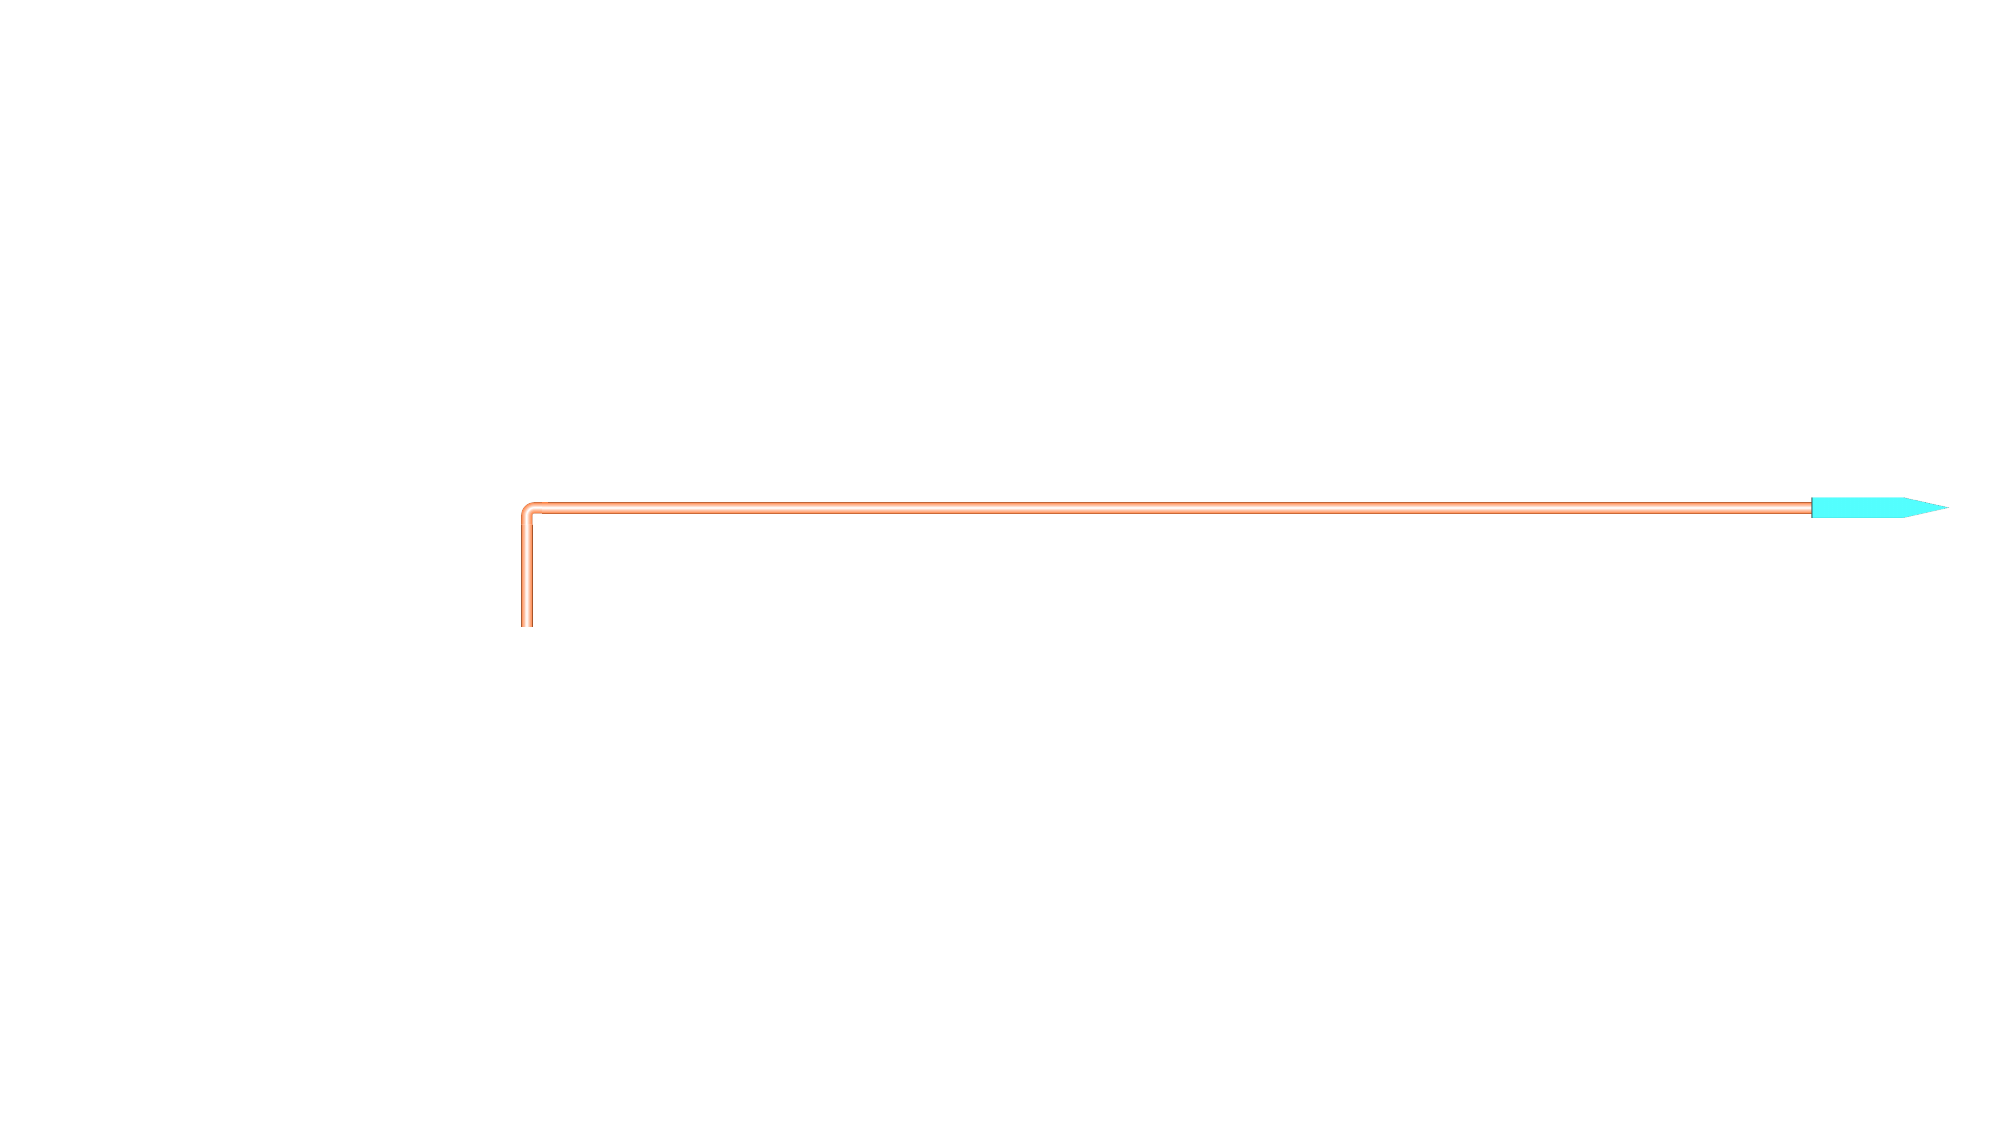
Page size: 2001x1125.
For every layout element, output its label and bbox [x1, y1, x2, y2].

text_box [521, 497, 1950, 627]
